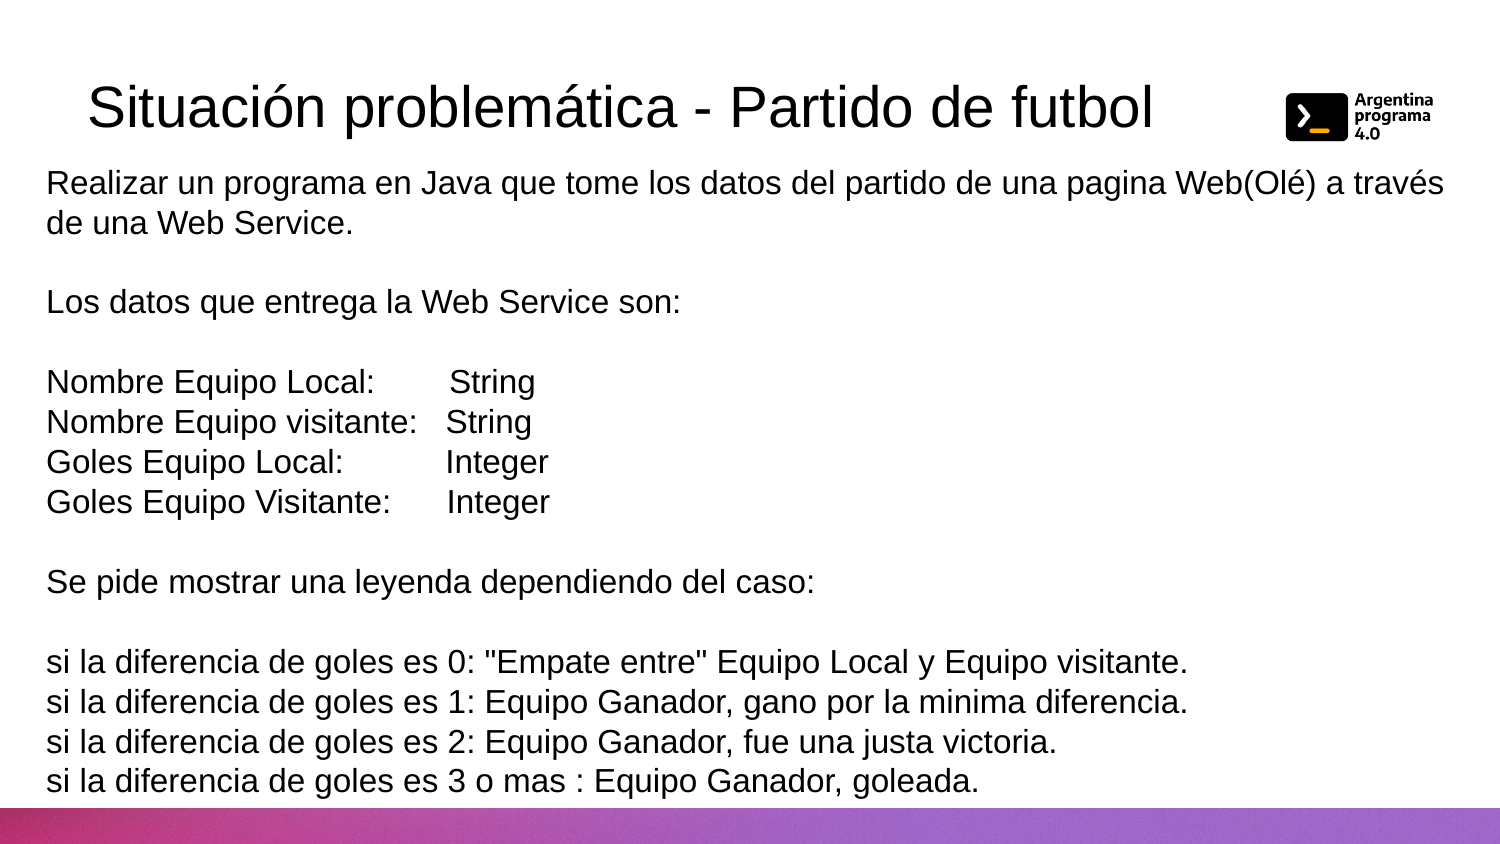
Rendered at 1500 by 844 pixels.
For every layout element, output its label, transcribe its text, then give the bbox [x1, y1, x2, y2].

text_box Realizar un programa en Java que tome los datos del partido de una pagina Web(Olé) a través de una Web Service. Los datos que entrega la Web Service son: Nombre Equipo Local: String Nombre Equipo visitante: String Goles Equipo Local: Integer Goles Equipo Visitante: Integer Se pide mostrar una leyenda dependiendo del caso: si la diferencia de goles es 0: "Empate entre" Equipo Local y Equipo visitante. si la diferencia de goles es 1: Equipo Ganador, gano por la minima diferencia. si la diferencia de goles es 2: Equipo Ganador, fue una justa victoria. si la diferencia de goles es 3 o mas : Equipo Ganador, goleada. [31, 153, 1486, 808]
text_box Situación problemática - Partido de futbol [35, 53, 1208, 153]
picture [1284, 91, 1436, 143]
picture [0, 808, 1500, 844]
